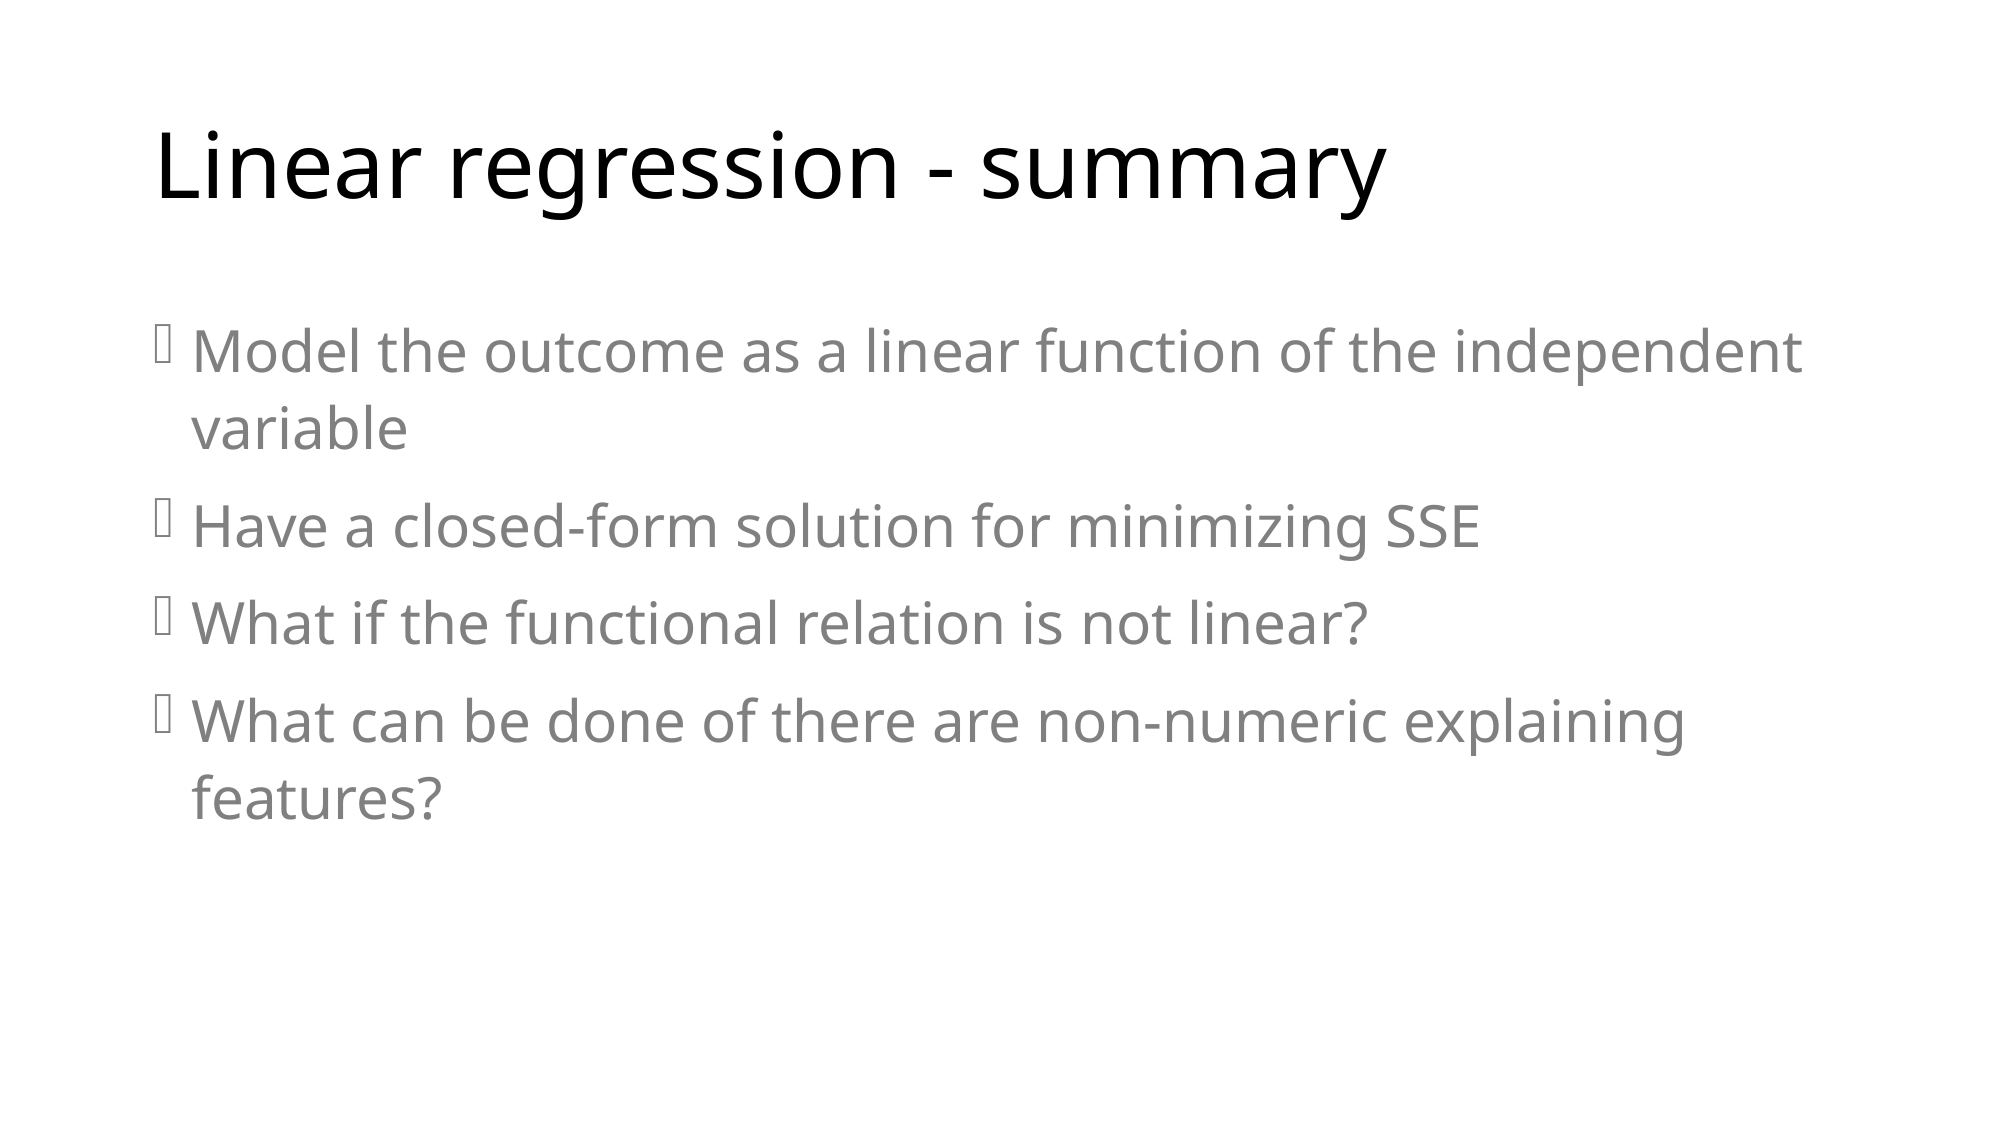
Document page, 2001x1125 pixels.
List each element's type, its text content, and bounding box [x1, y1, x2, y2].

list Model the outcome as a linear function of the independent variable Have a closed-form solution for minimizing SSE What if the functional relation is not linear? What can be done of there are non-numeric explaining features? [138, 299, 1864, 1014]
title Linear regression - summary [138, 60, 1864, 278]
